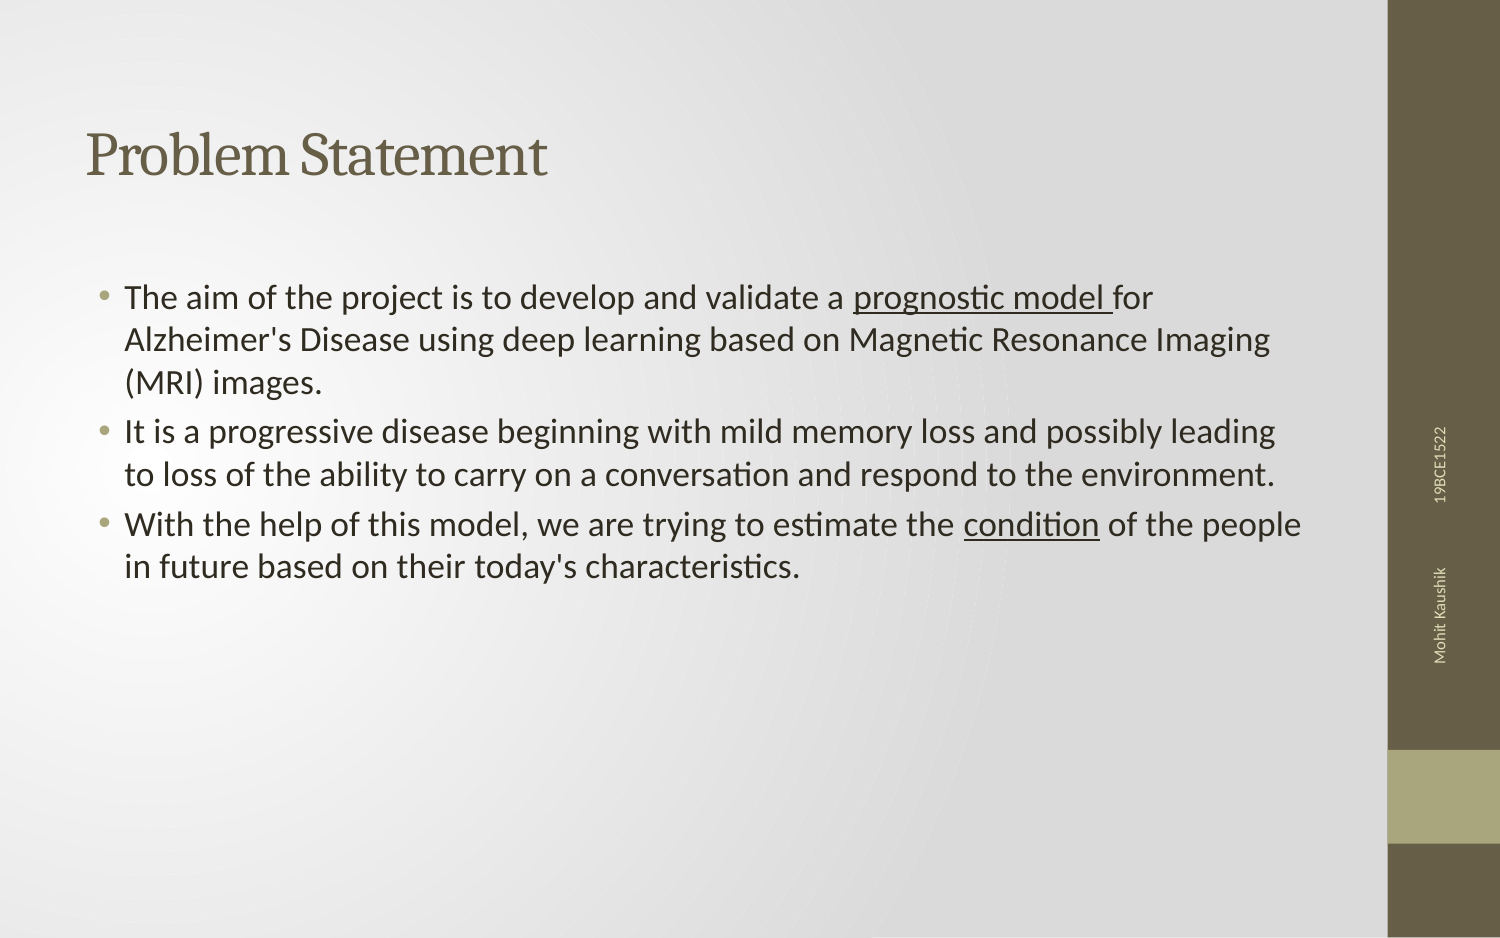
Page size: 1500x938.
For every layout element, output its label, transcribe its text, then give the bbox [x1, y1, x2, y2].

list The aim of the project is to develop and validate a prognostic model for Alzheimer's Disease using deep learning based on Magnetic Resonance Imaging (MRI) images. It is a progressive disease beginning with mild memory loss and possibly leading to loss of the ability to carry on a conversation and respond to the environment. With the help of this model, we are trying to estimate the condition of the people in future based on their today's characteristics. [75, 218, 1325, 875]
footer Mohit Kaushik 19BCE1522 [1408, 416, 1469, 741]
title Problem Statement [75, 37, 1325, 194]
